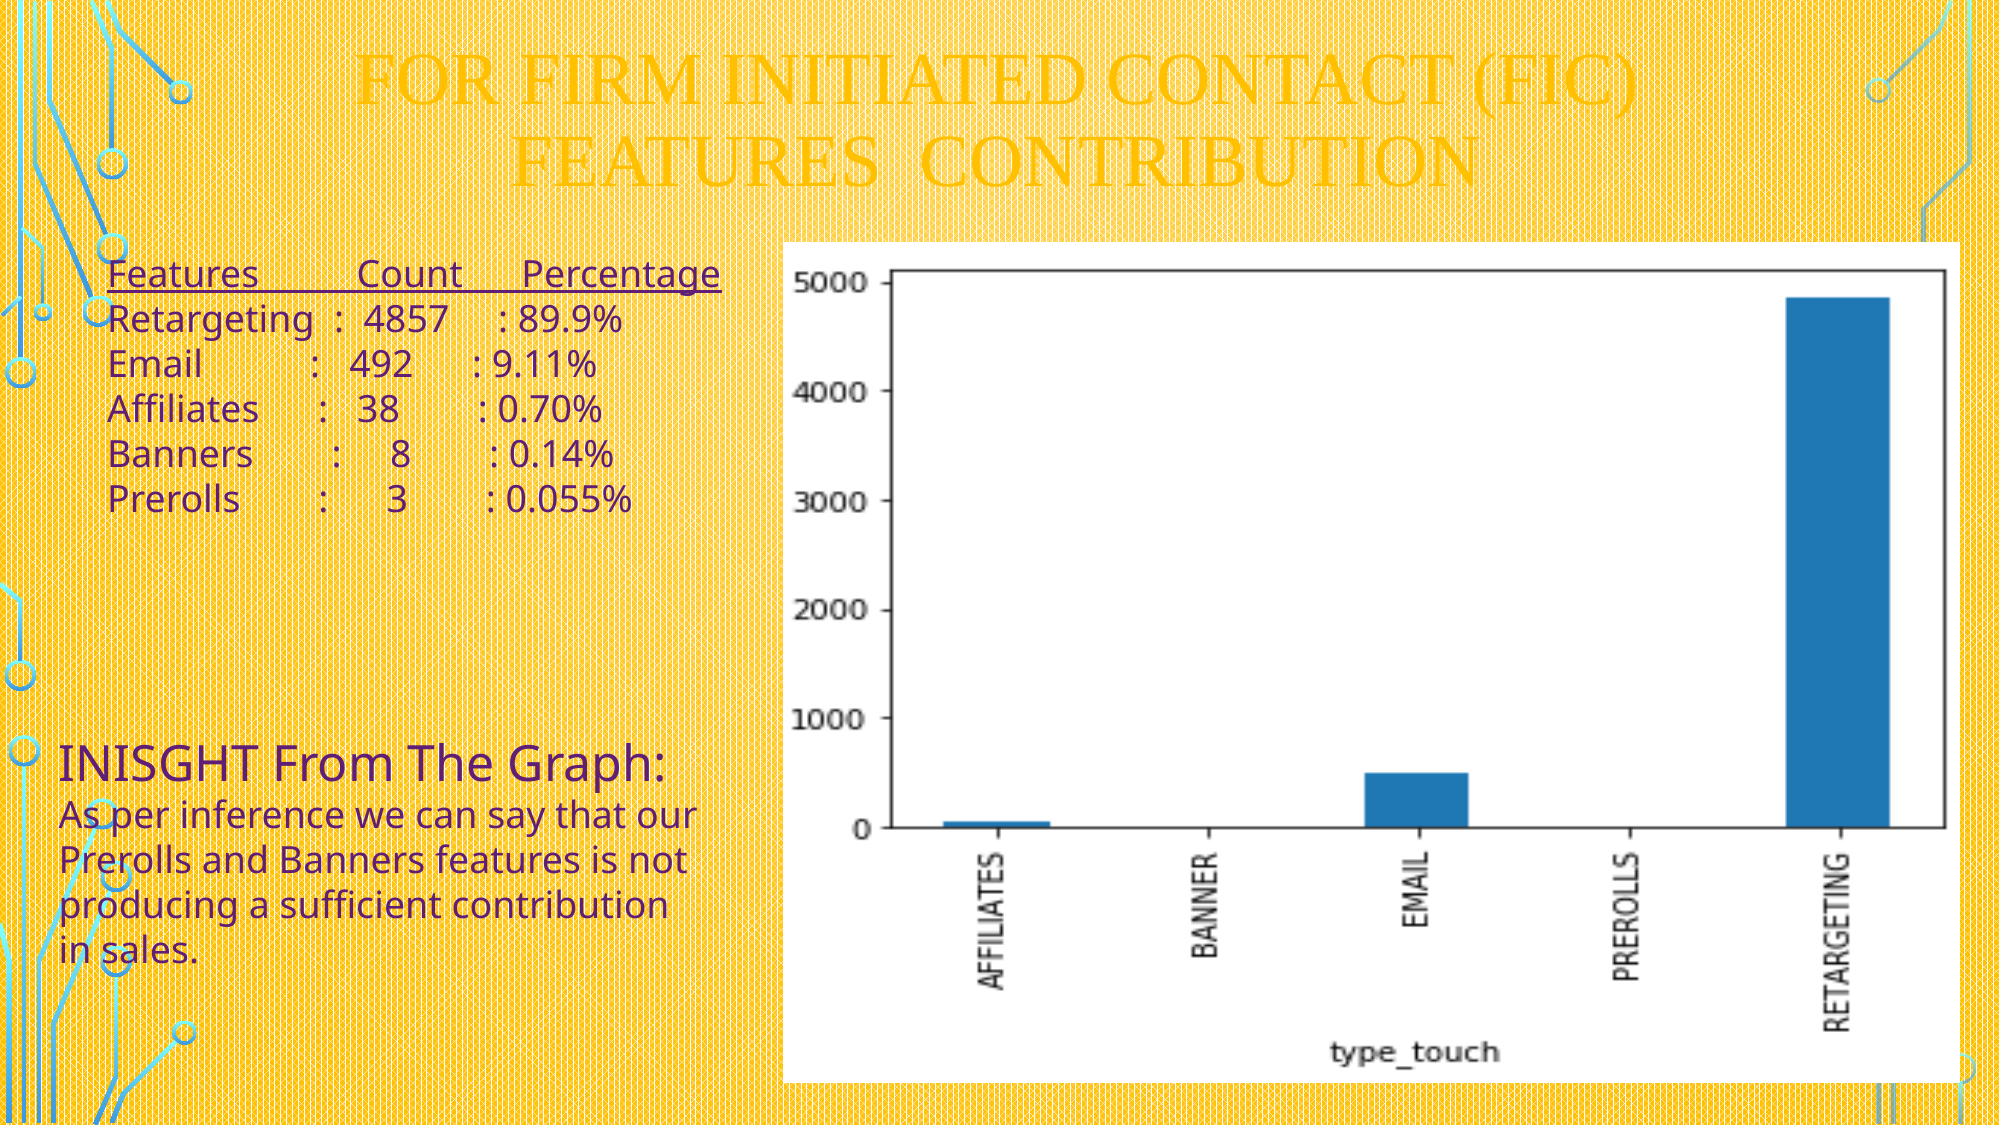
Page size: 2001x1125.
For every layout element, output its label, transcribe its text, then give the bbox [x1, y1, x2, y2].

title For FIRM INITIATED CONTACT (FIC) features contributioN [194, 0, 1820, 242]
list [784, 242, 1960, 1083]
text_box INISGHT From The Graph: As per inference we can say that our Prerolls and Banners features is not producing a sufficient contribution in sales. [43, 723, 718, 979]
text_box Features Count Percentage Retargeting : 4857 : 89.9% Email : 492 : 9.11% Affiliates : 38 : 0.70% Banners : 8 : 0.14% Prerolls : 3 : 0.055% [92, 242, 784, 618]
